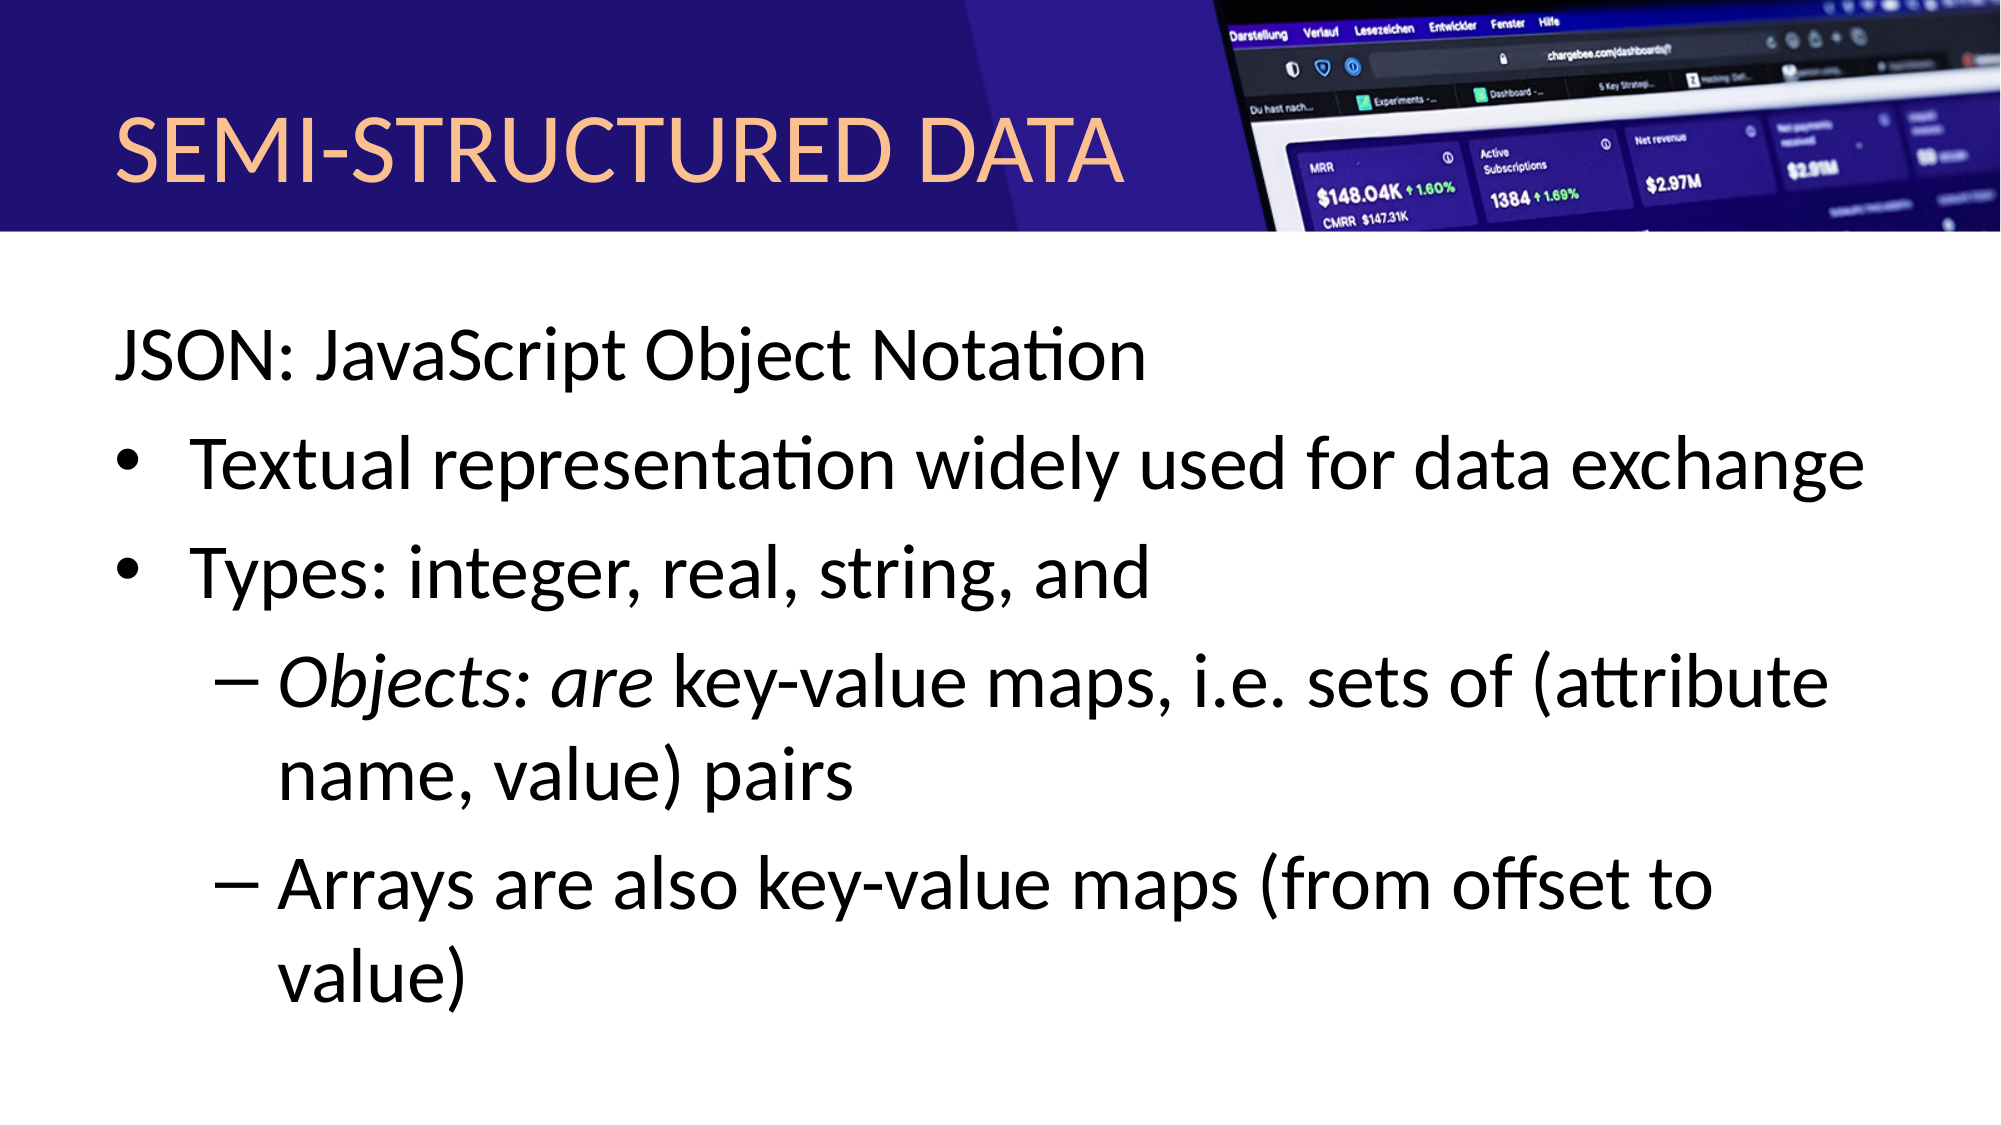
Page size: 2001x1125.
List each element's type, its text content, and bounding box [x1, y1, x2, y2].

list JSON: JavaScript Object Notation Textual representation widely used for data exchange Types: integer, real, string, and Objects: are key-value maps, i.e. sets of (attribute name, value) pairs Arrays are also key-value maps (from offset to value) [99, 295, 1913, 1034]
title SEMI-STRUCTURED DATA [99, 22, 1913, 262]
picture [0, 0, 2001, 1125]
